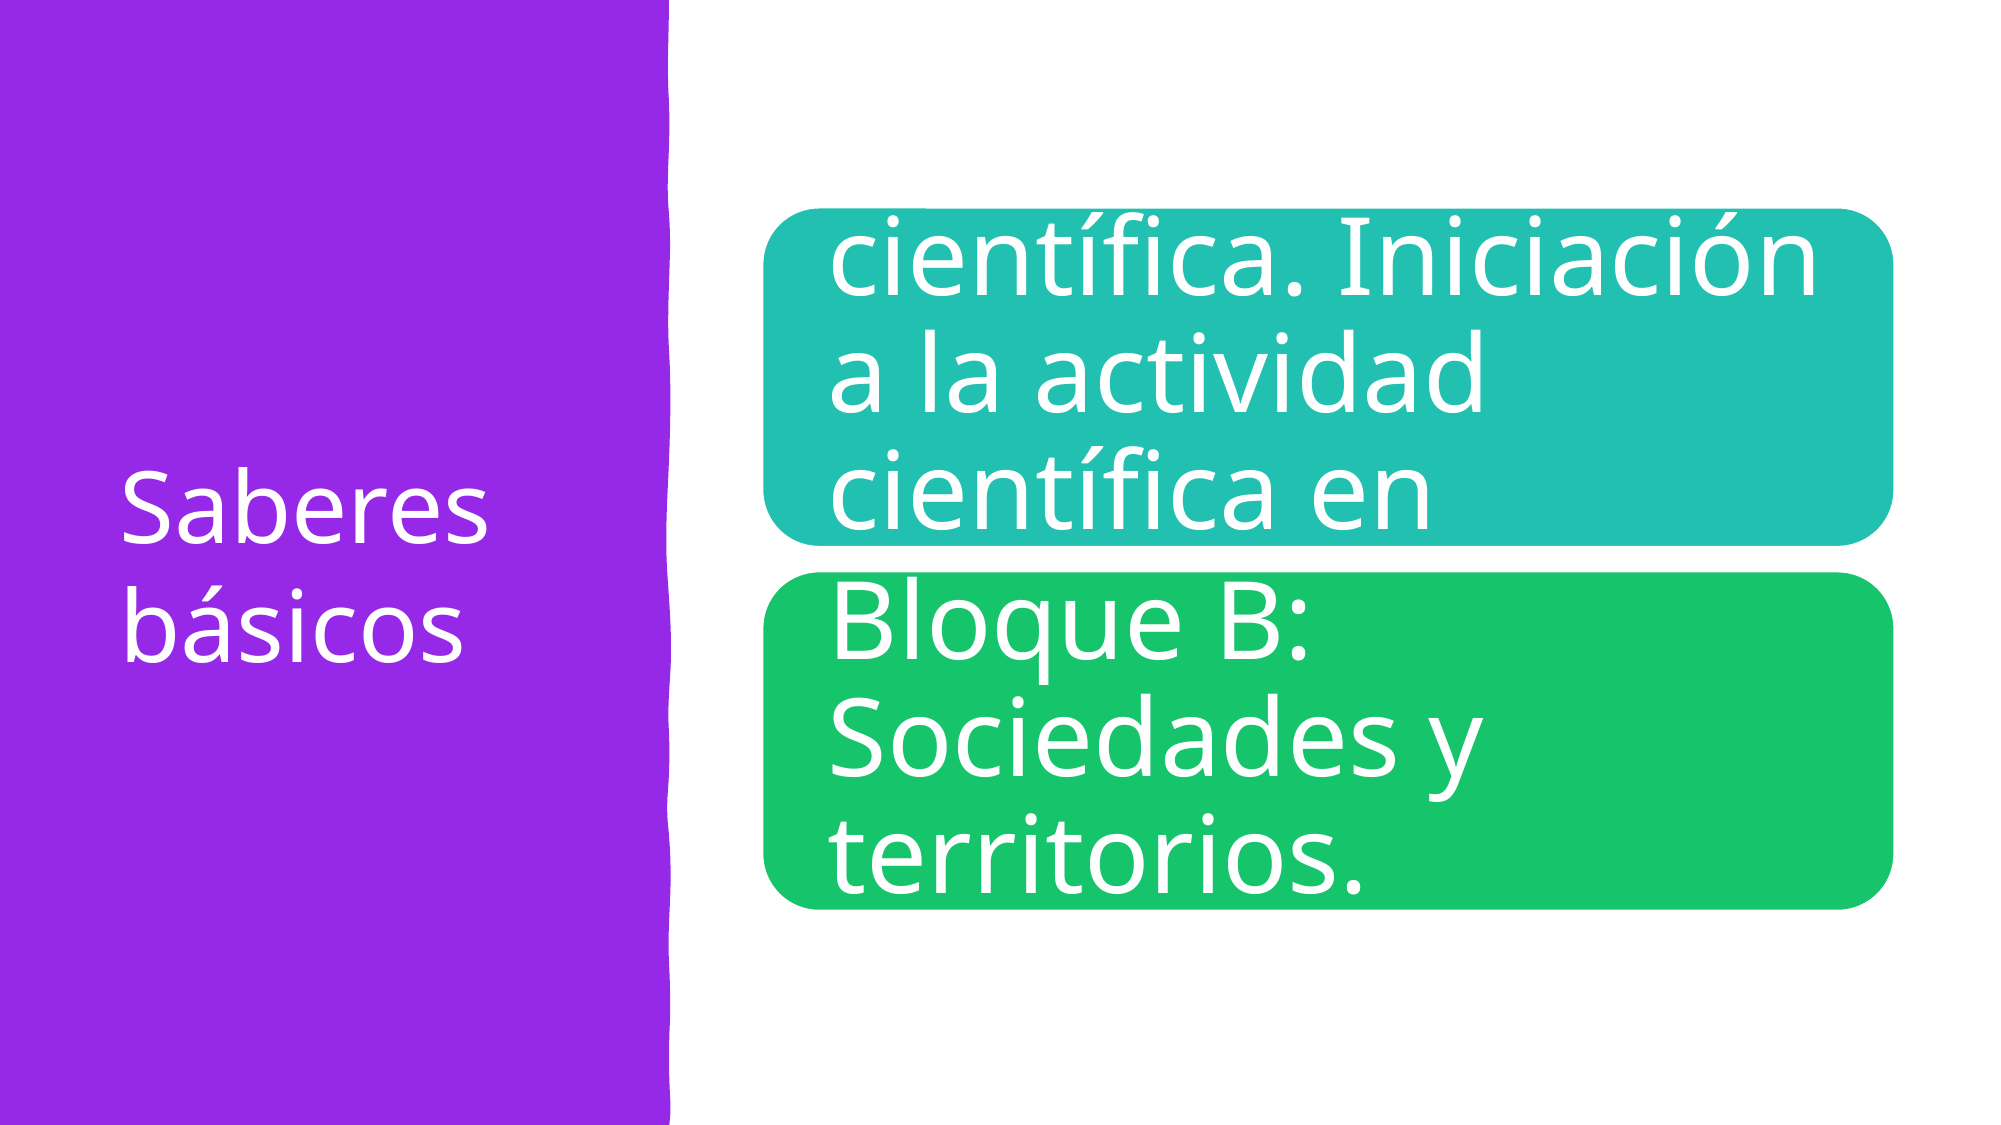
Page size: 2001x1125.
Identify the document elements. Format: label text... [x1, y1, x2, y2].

text_box [668, 0, 2000, 1125]
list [762, 105, 1895, 1014]
text_box [0, 0, 673, 1125]
title Saberes básicos [104, 105, 614, 1021]
